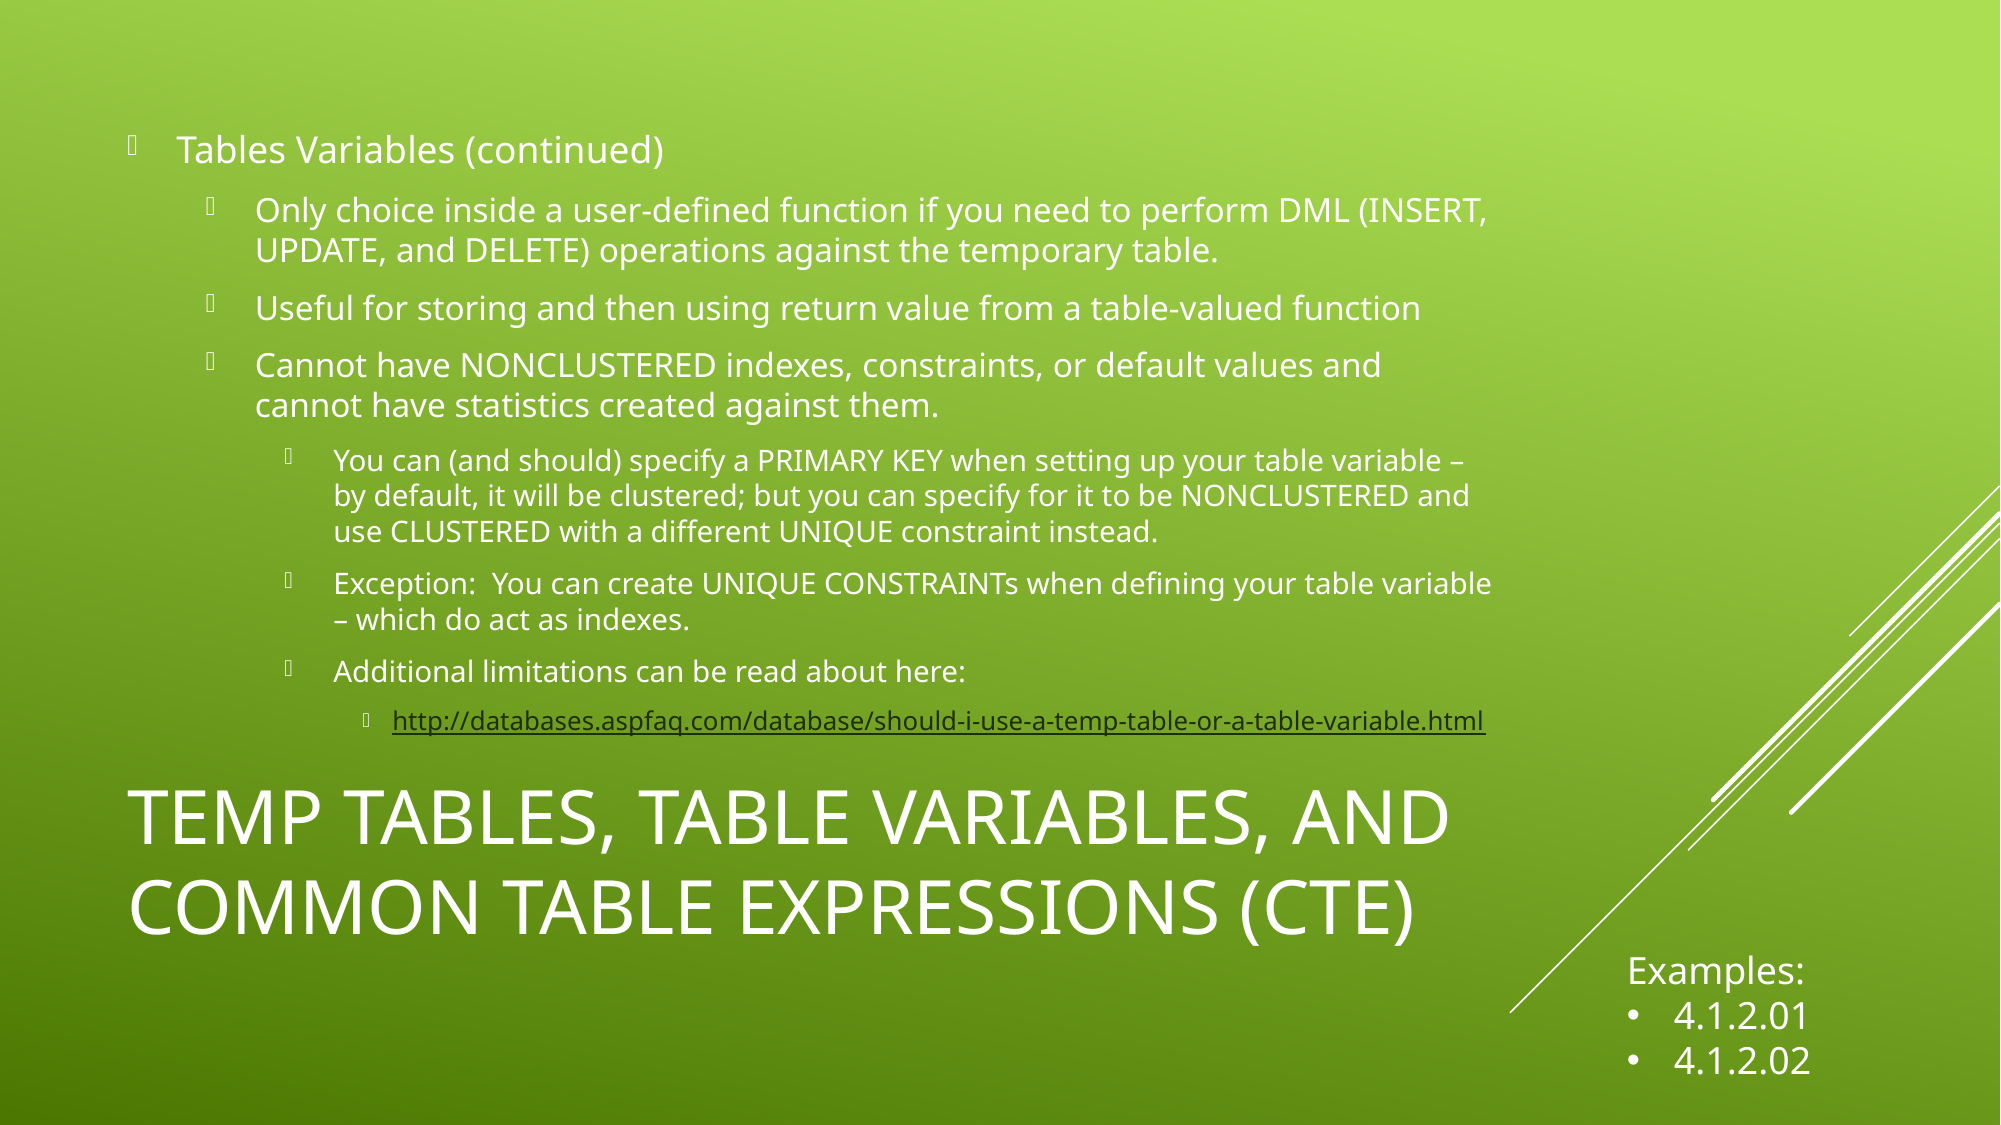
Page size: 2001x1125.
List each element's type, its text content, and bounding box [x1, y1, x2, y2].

text_box Examples: 4.1.2.01 4.1.2.02 [1612, 939, 1827, 1090]
list Tables Variables (continued) Only choice inside a user-defined function if you need to perform DML (INSERT, UPDATE, and DELETE) operations against the temporary table. Useful for storing and then using return value from a table-valued function Cannot have NONCLUSTERED indexes, constraints, or default values and cannot have statistics created against them. You can (and should) specify a PRIMARY KEY when setting up your table variable – by default, it will be clustered; but you can specify for it to be NONCLUSTERED and use CLUSTERED with a different UNIQUE constraint instead. Exception: You can create UNIQUE CONSTRAINTs when defining your table variable – which do act as indexes. Additional limitations can be read about here: http://databases.aspfaq.com/database/should-i-use-a-temp-table-or-a-table-variable.html [112, 112, 1513, 755]
title Temp Tables, Table variables, and Common Table Expressions (CTE) [112, 755, 1513, 984]
